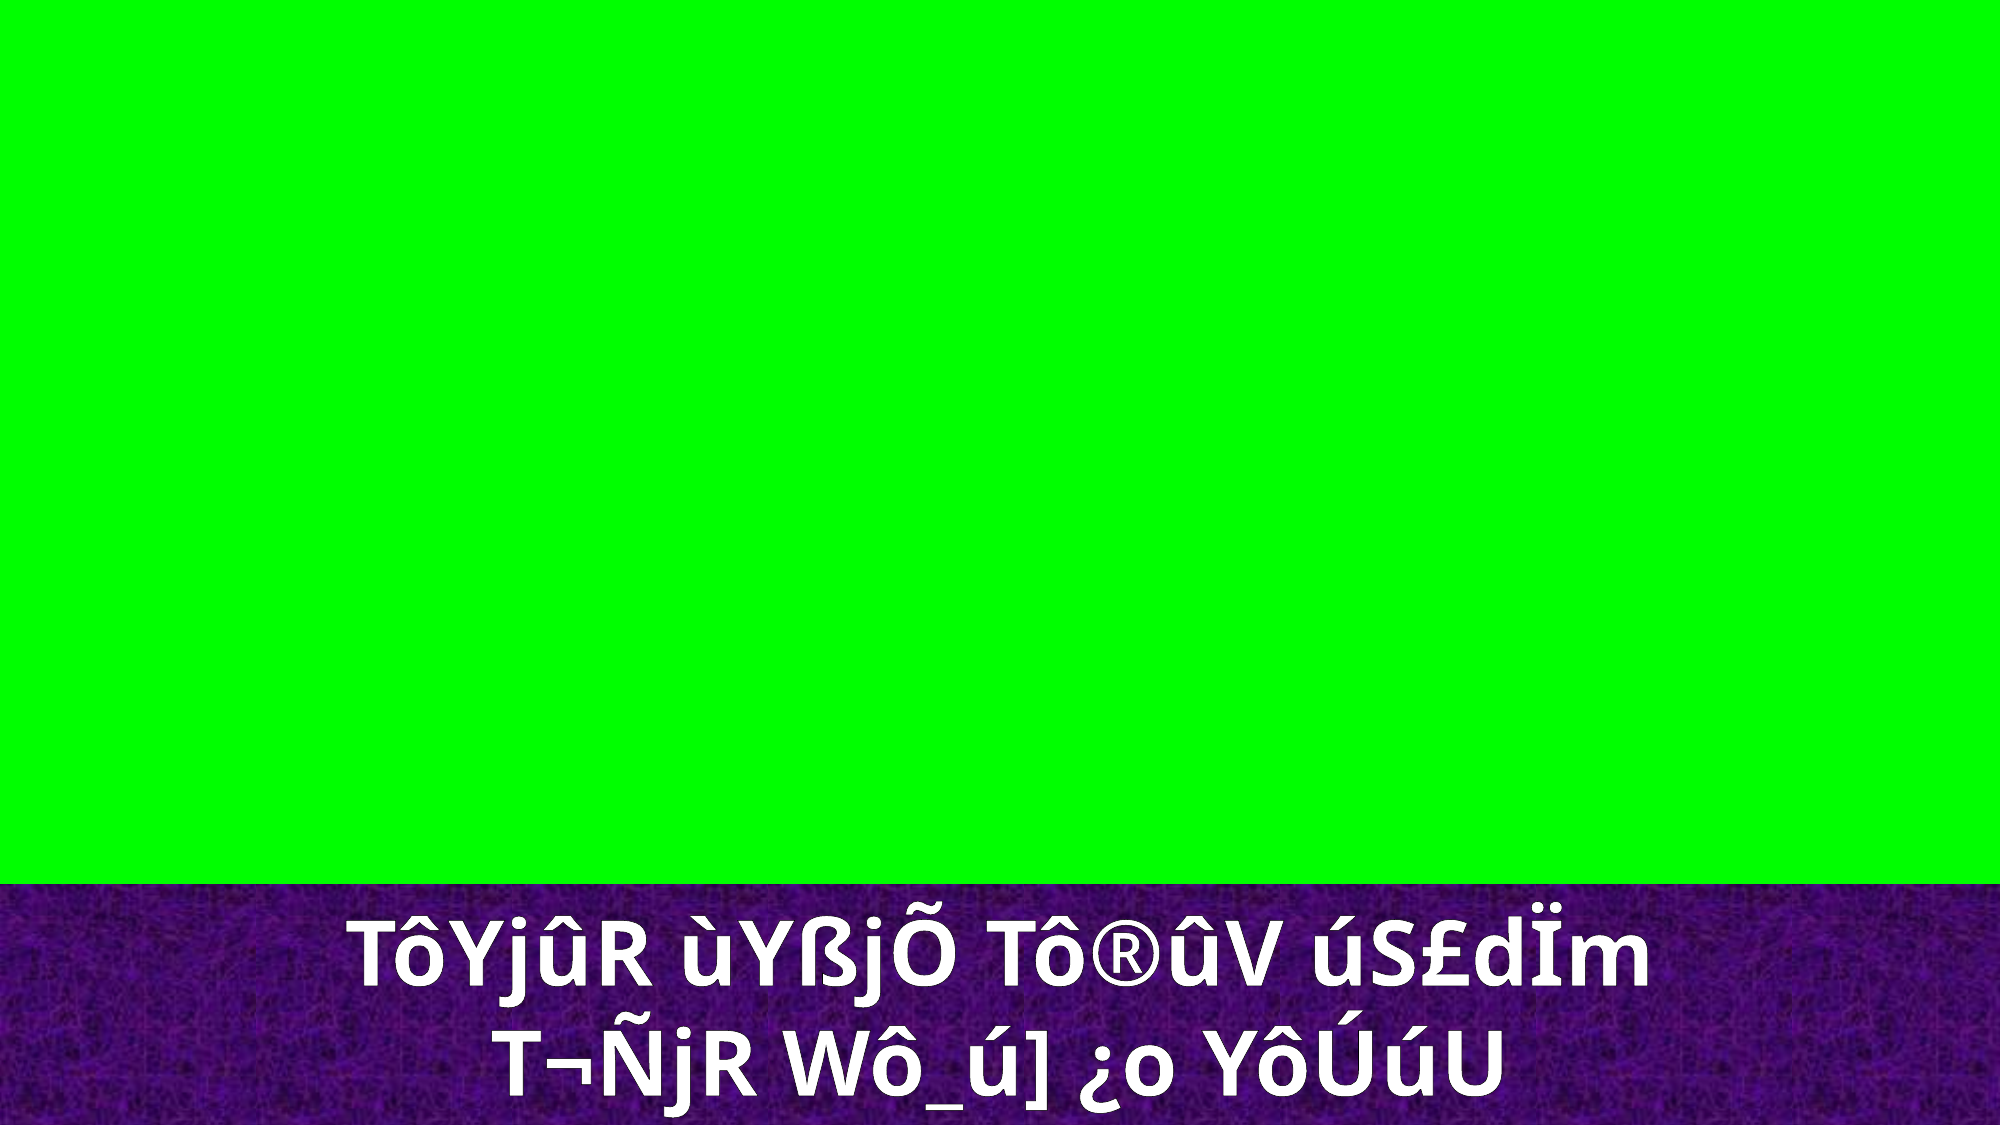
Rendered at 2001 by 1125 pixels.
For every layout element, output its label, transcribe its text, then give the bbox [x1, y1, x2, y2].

text_box TôYjûR ùYßjÕ Tô®ûV úS£dÏm T¬ÑjR Wô_ú] ¿o YôÚúU [0, 886, 2000, 1122]
